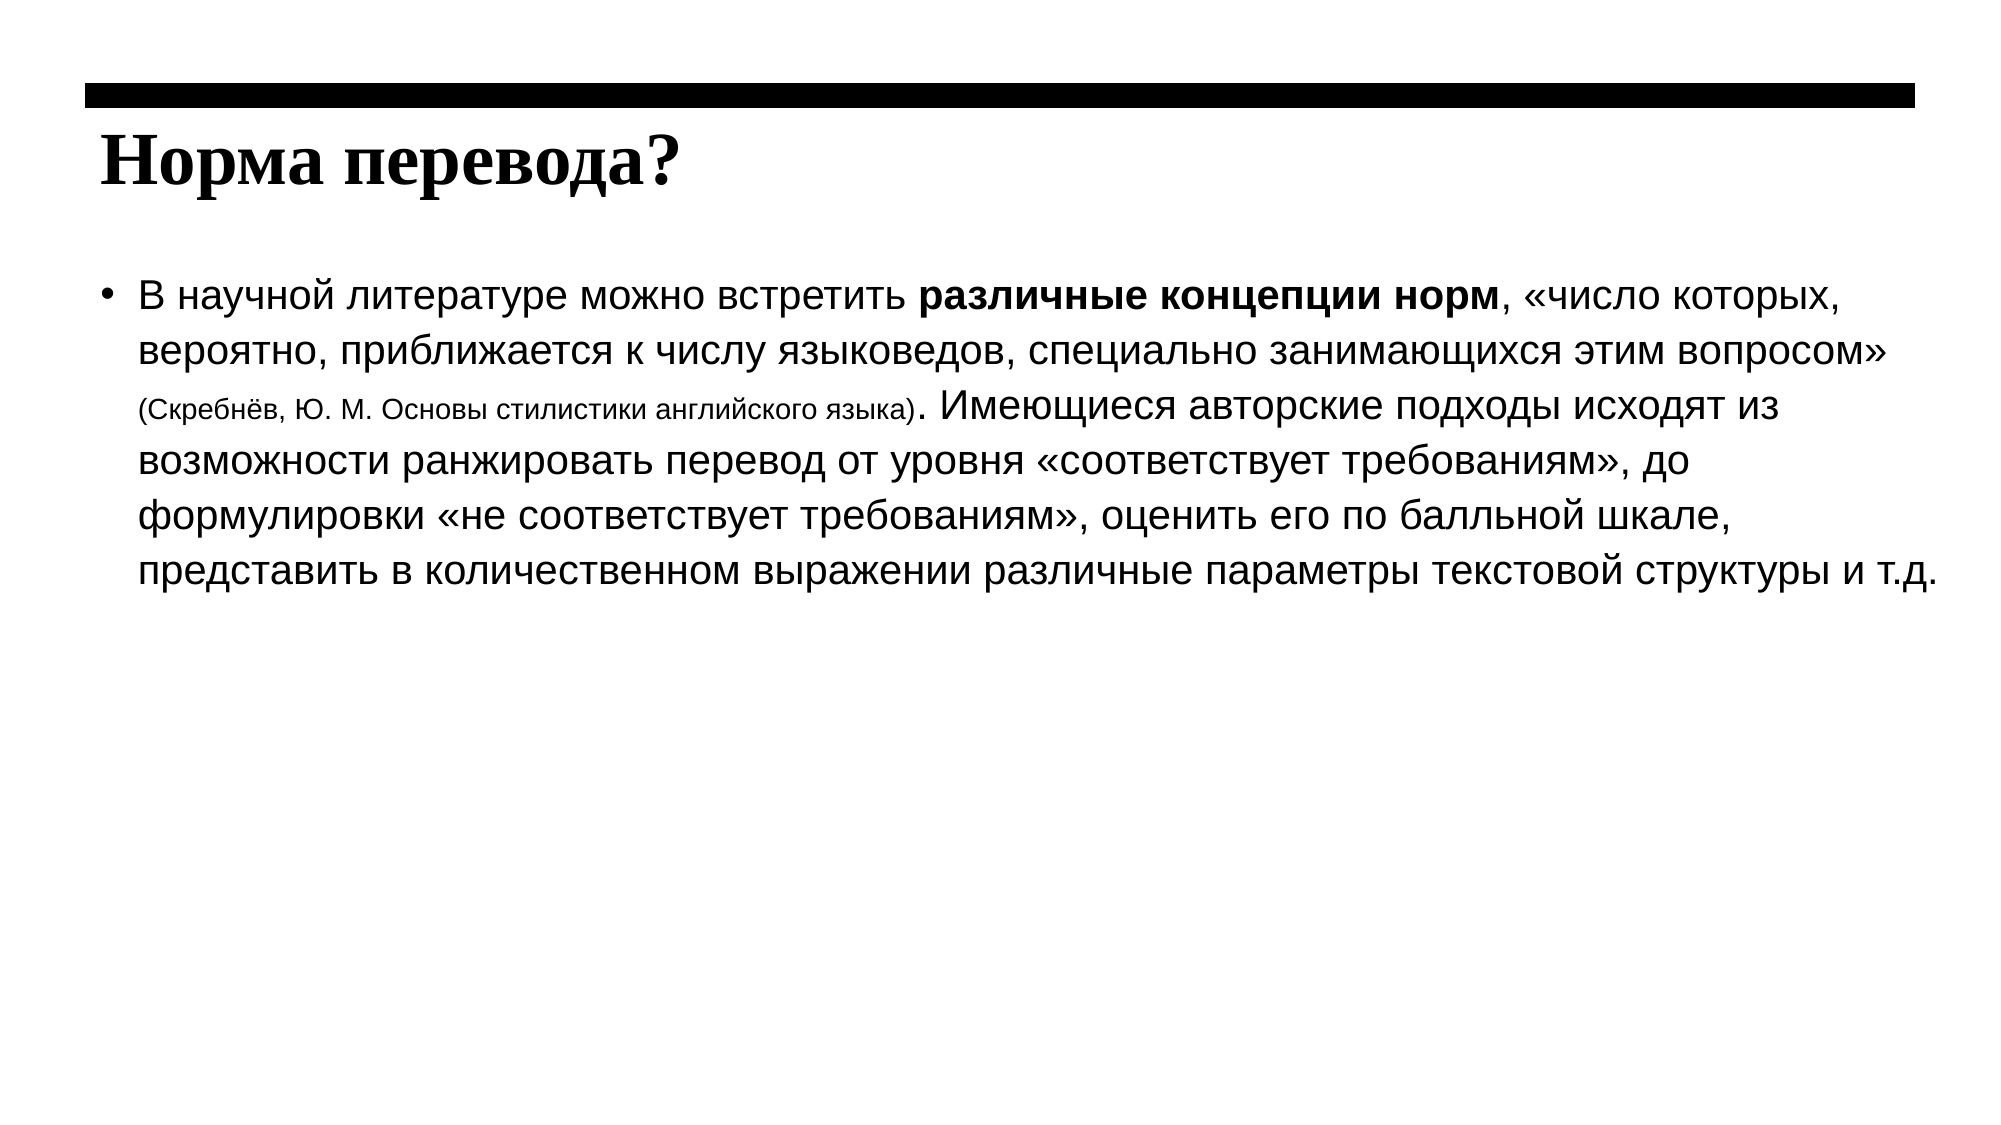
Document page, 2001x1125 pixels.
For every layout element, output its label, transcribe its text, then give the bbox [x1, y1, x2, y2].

title Норма перевода? [85, 101, 1916, 221]
list В научной литературе можно встретить различные концепции норм, «число которых, вероятно, приближается к числу языковедов, специально занимающихся этим вопросом» (Скребнёв, Ю. М. Основы стилистики английского языка). Имеющиеся авторские подходы исходят из возможности ранжировать перевод от уровня «соответствует требованиям», до формулировки «не соответствует требованиям», оценить его по балльной шкале, представить в количественном выражении различные параметры текстовой структуры и т.д. [85, 255, 1957, 1054]
